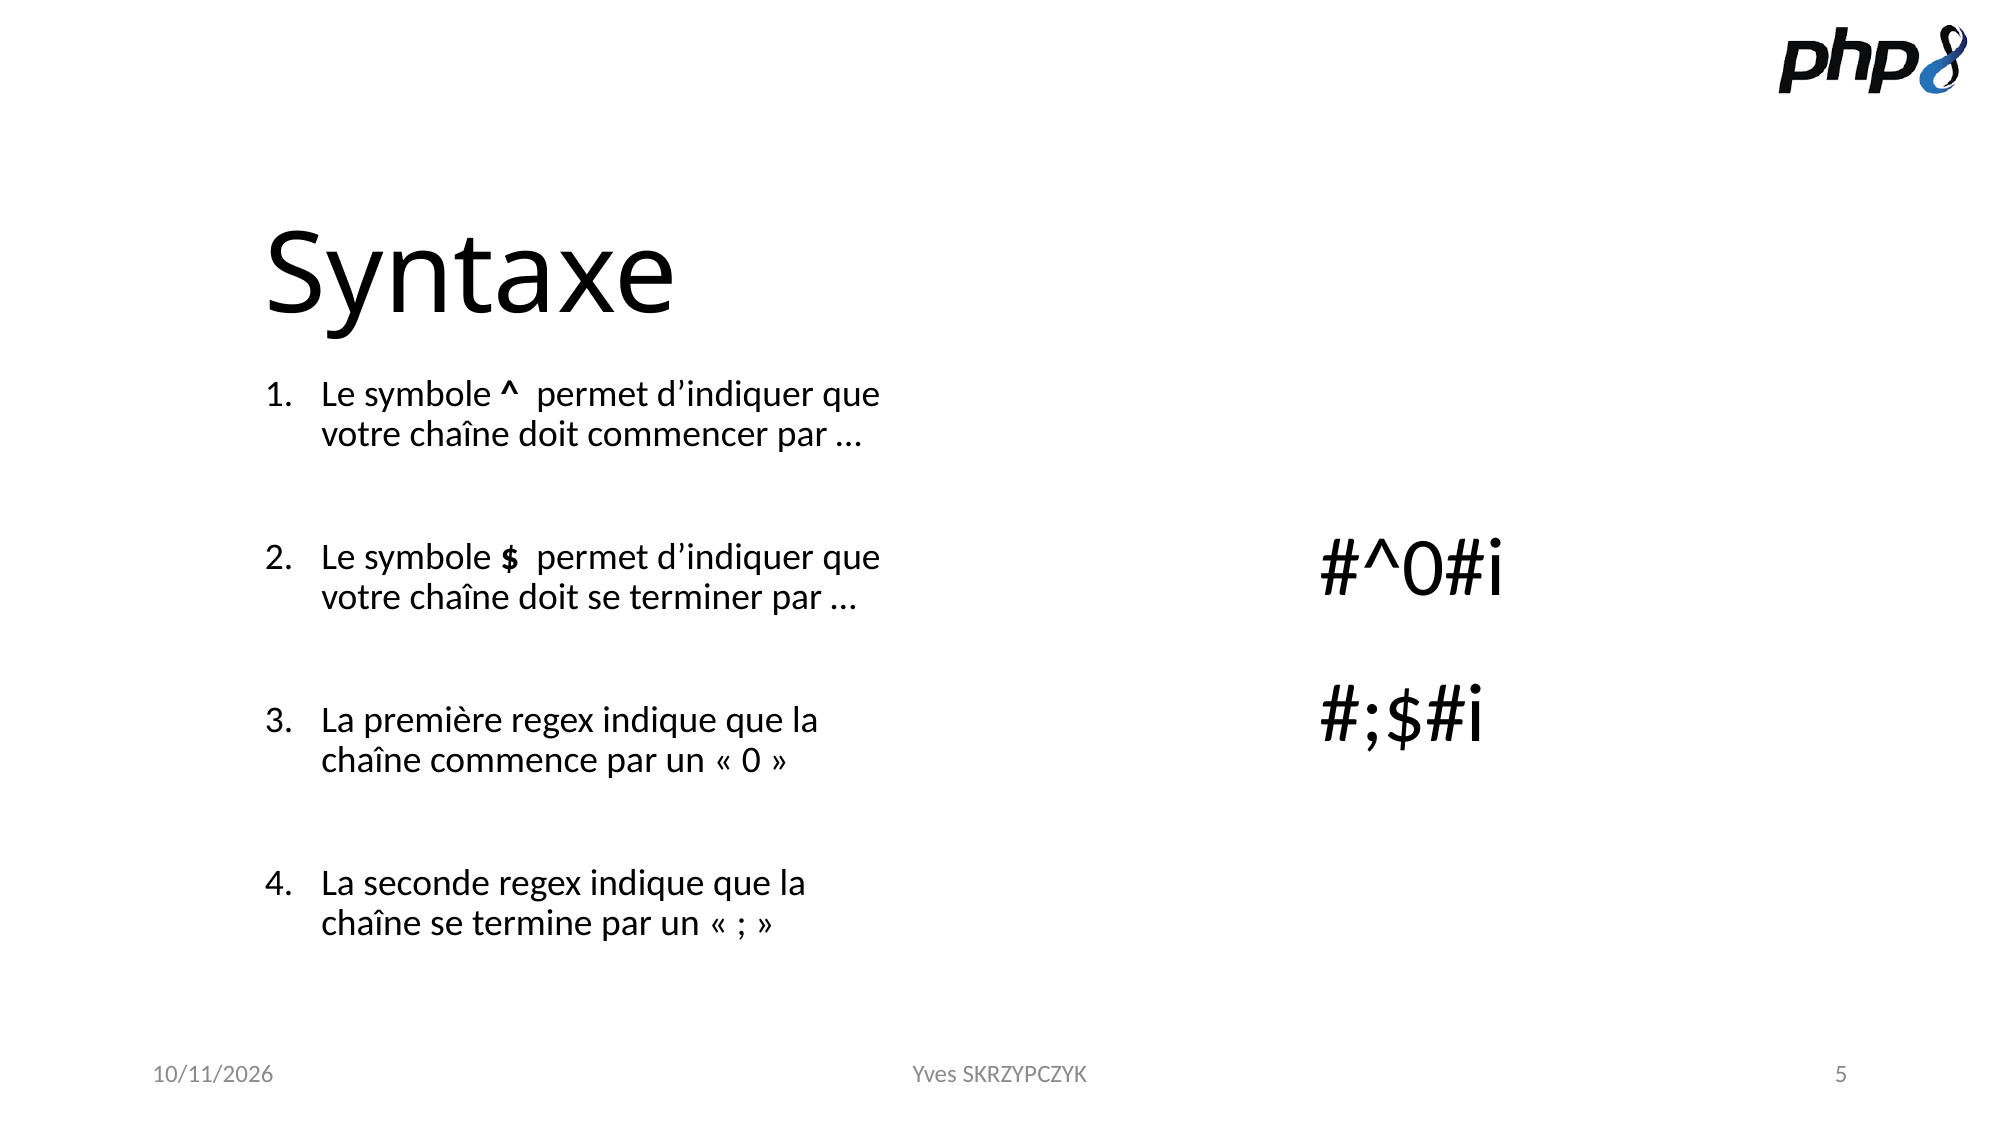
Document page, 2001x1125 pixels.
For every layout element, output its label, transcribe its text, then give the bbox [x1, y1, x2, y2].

picture [1743, 0, 2000, 125]
text_box #^0#i [1304, 504, 1521, 620]
title Syntaxe [249, 63, 1750, 345]
slide_number 5 [1412, 1042, 1863, 1103]
subtitle Le symbole ^ permet d’indiquer que votre chaîne doit commencer par … Le symbole $ permet d’indiquer que votre chaîne doit se terminer par … La première regex indique que la chaîne commence par un « 0 » La seconde regex indique que la chaîne se termine par un « ; » [249, 366, 925, 1021]
text_box #;$#i [1304, 651, 1501, 766]
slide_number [137, 1042, 588, 1103]
footer Yves SKRZYPCZYK [662, 1042, 1338, 1103]
